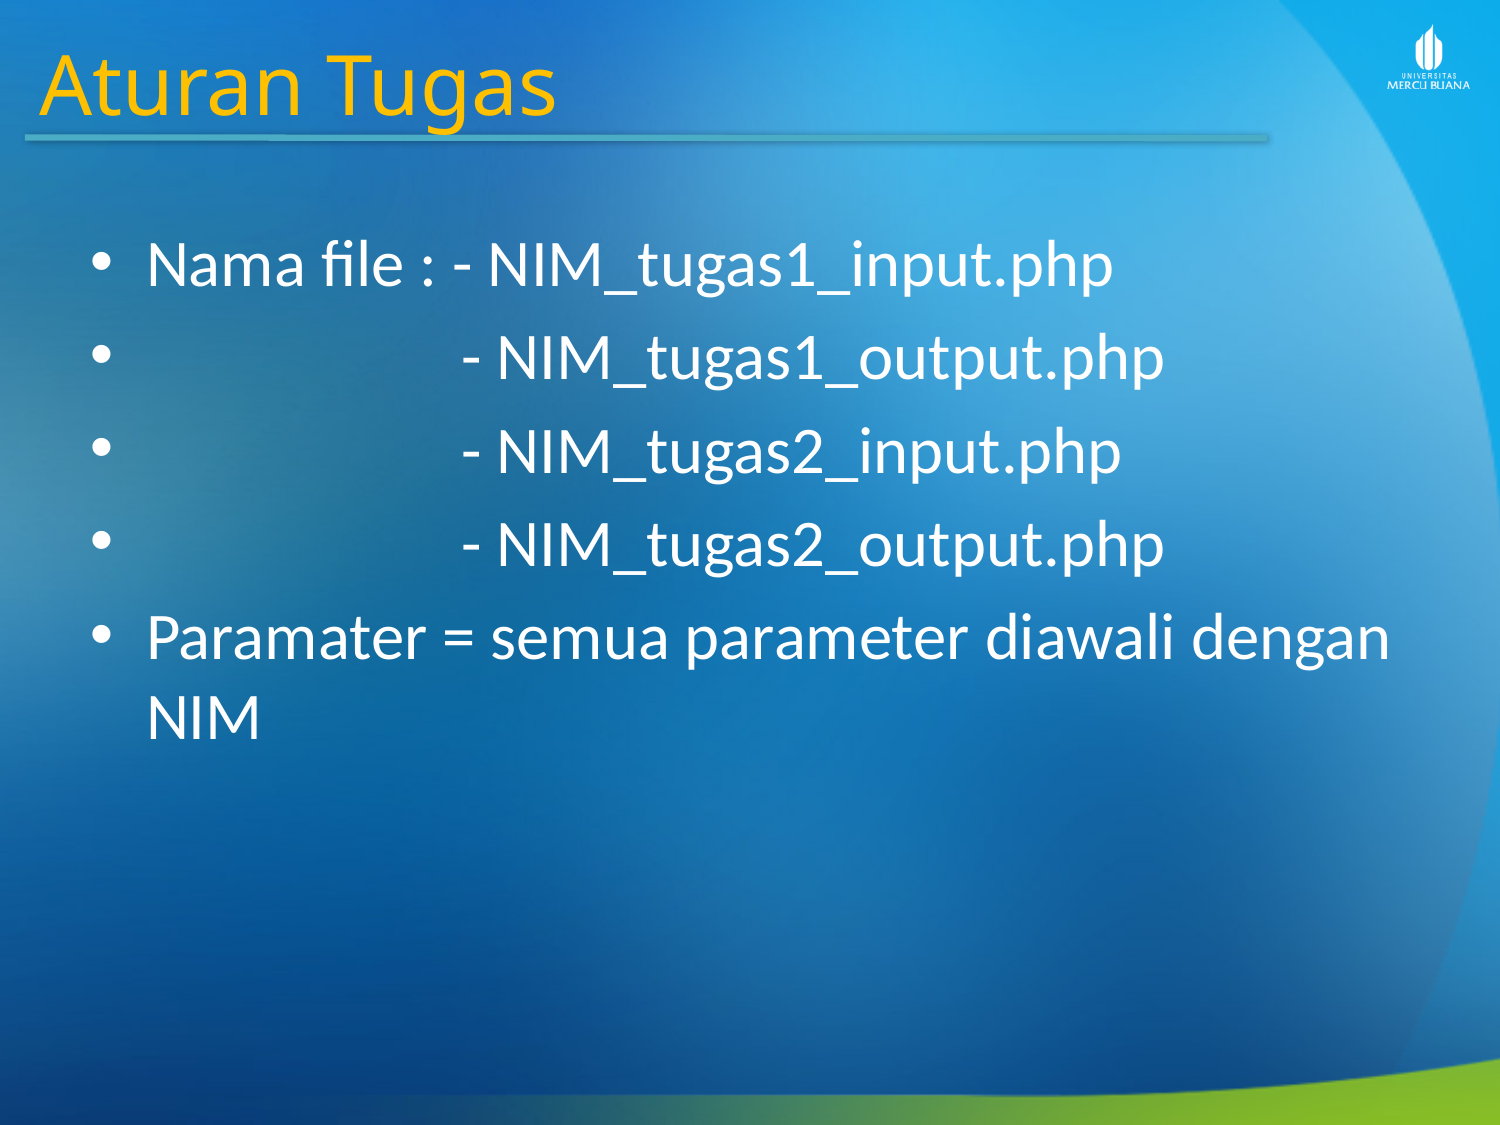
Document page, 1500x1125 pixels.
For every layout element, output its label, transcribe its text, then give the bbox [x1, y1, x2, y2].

picture [0, 0, 1500, 1125]
list Aturan Tugas [24, 24, 1213, 150]
list Nama file : - NIM_tugas1_input.php - NIM_tugas1_output.php - NIM_tugas2_input.php - NIM_tugas2_output.php Paramater = semua parameter diawali dengan NIM [75, 212, 1438, 1000]
